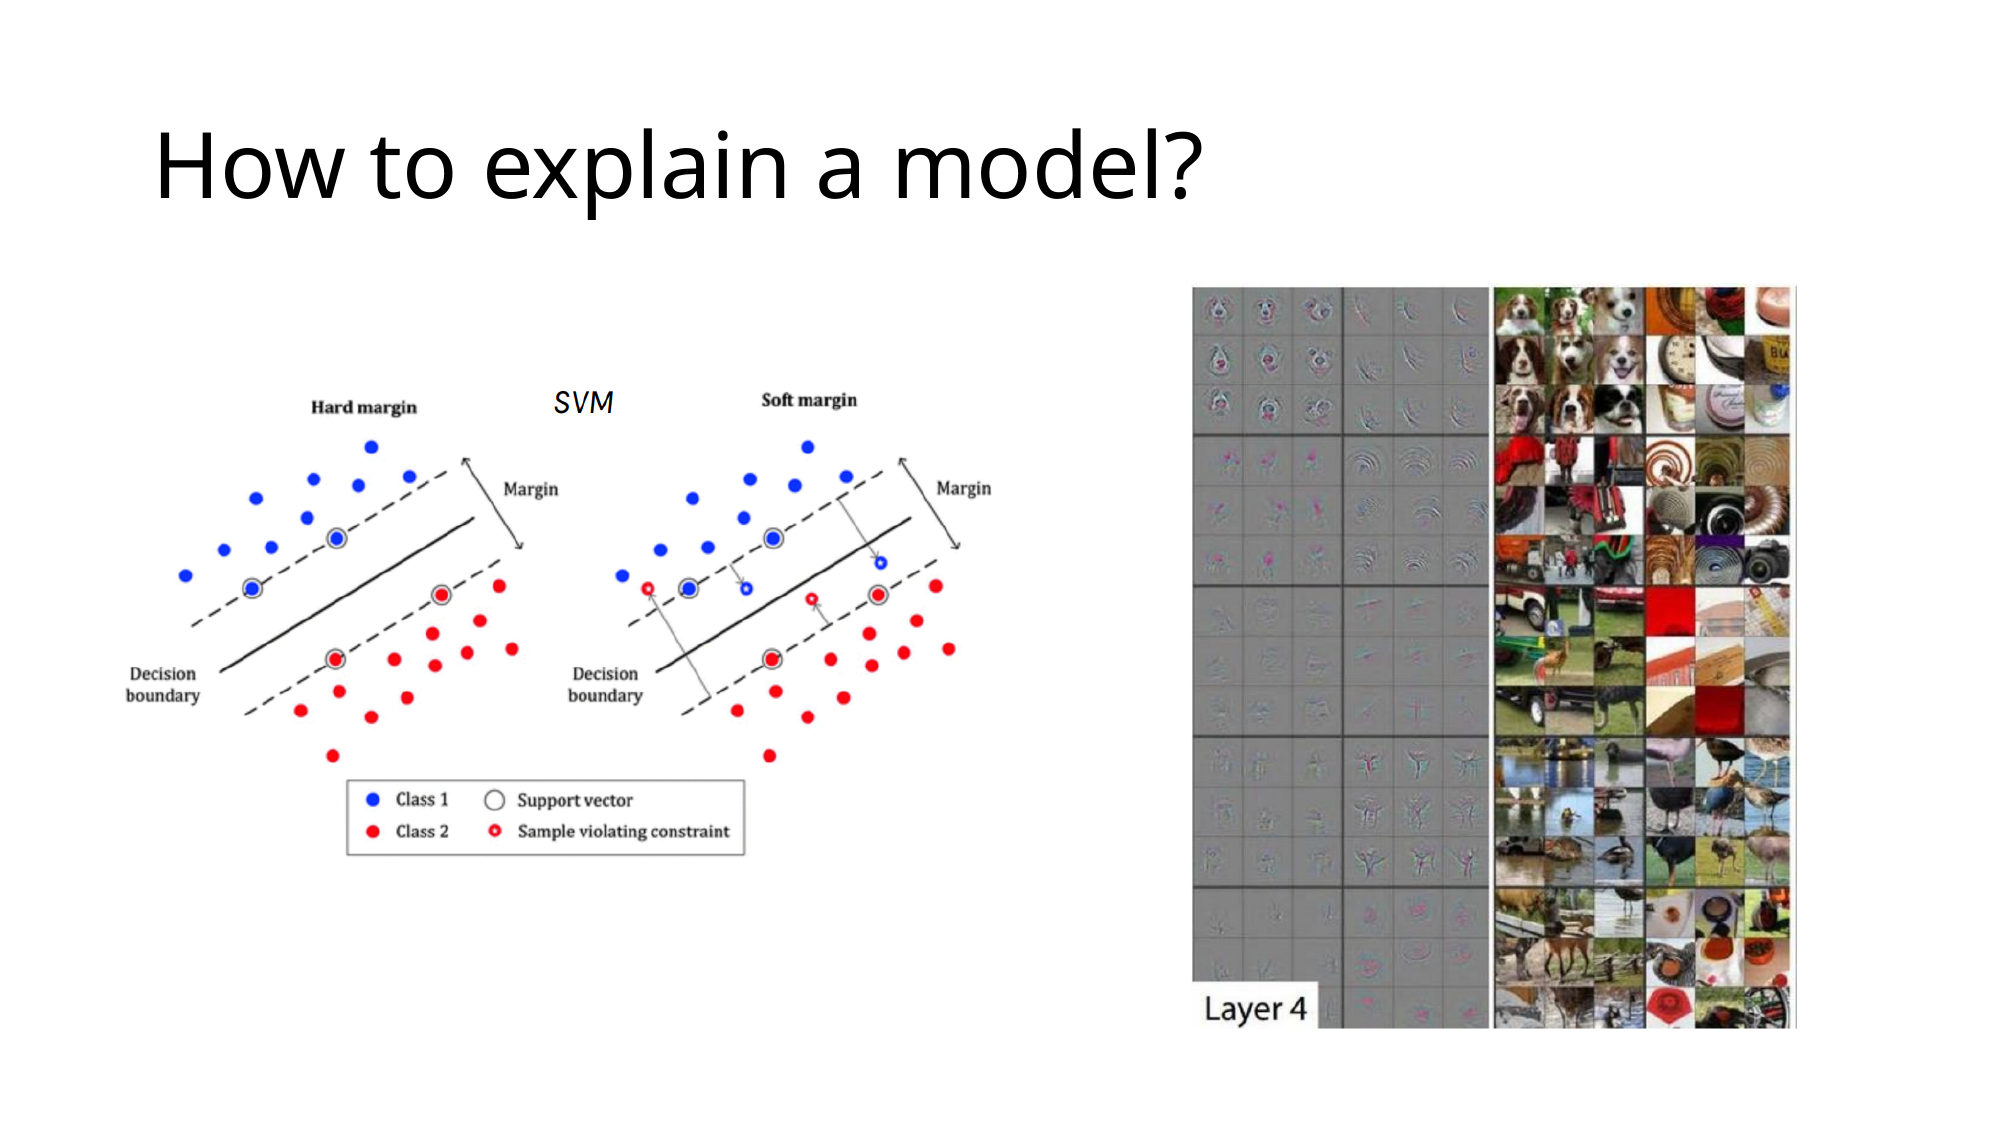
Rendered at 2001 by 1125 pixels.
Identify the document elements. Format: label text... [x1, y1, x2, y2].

title How to explain a model? [137, 59, 1863, 278]
picture [16, 359, 1060, 881]
picture [1176, 277, 1809, 1034]
